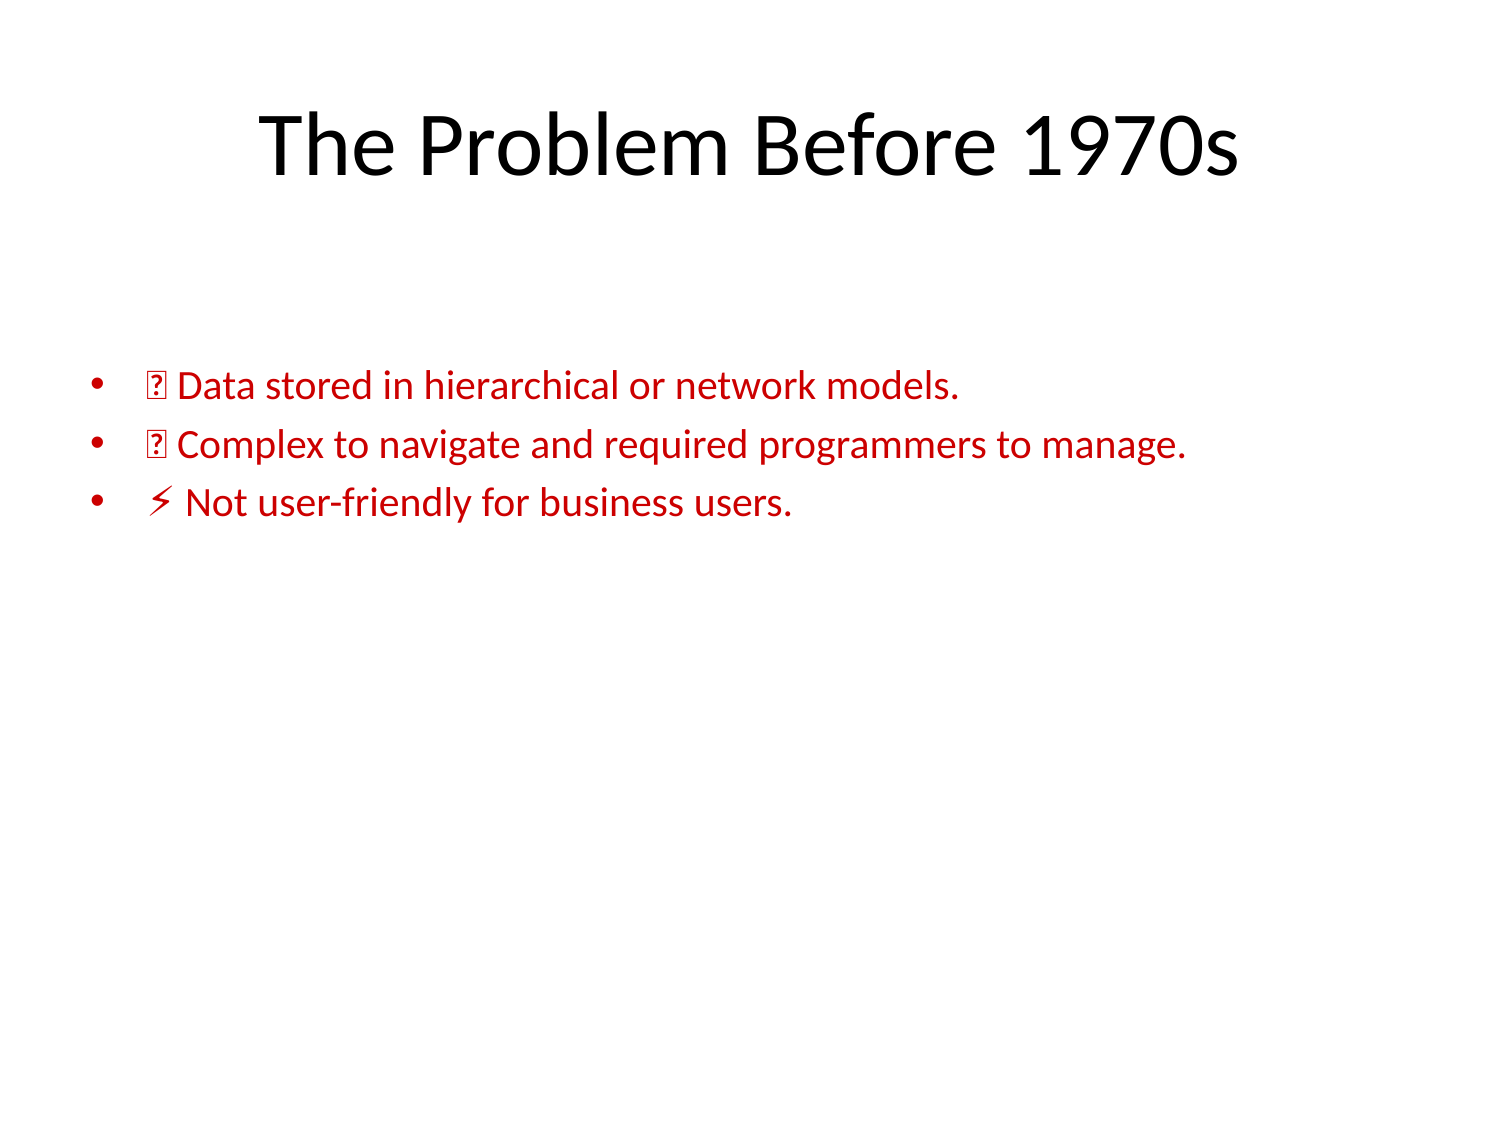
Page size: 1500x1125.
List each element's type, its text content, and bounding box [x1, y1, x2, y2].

list 📂 Data stored in hierarchical or network models. ❌ Complex to navigate and required programmers to manage. ⚡ Not user-friendly for business users. [75, 262, 1425, 1005]
title The Problem Before 1970s [75, 45, 1425, 233]
